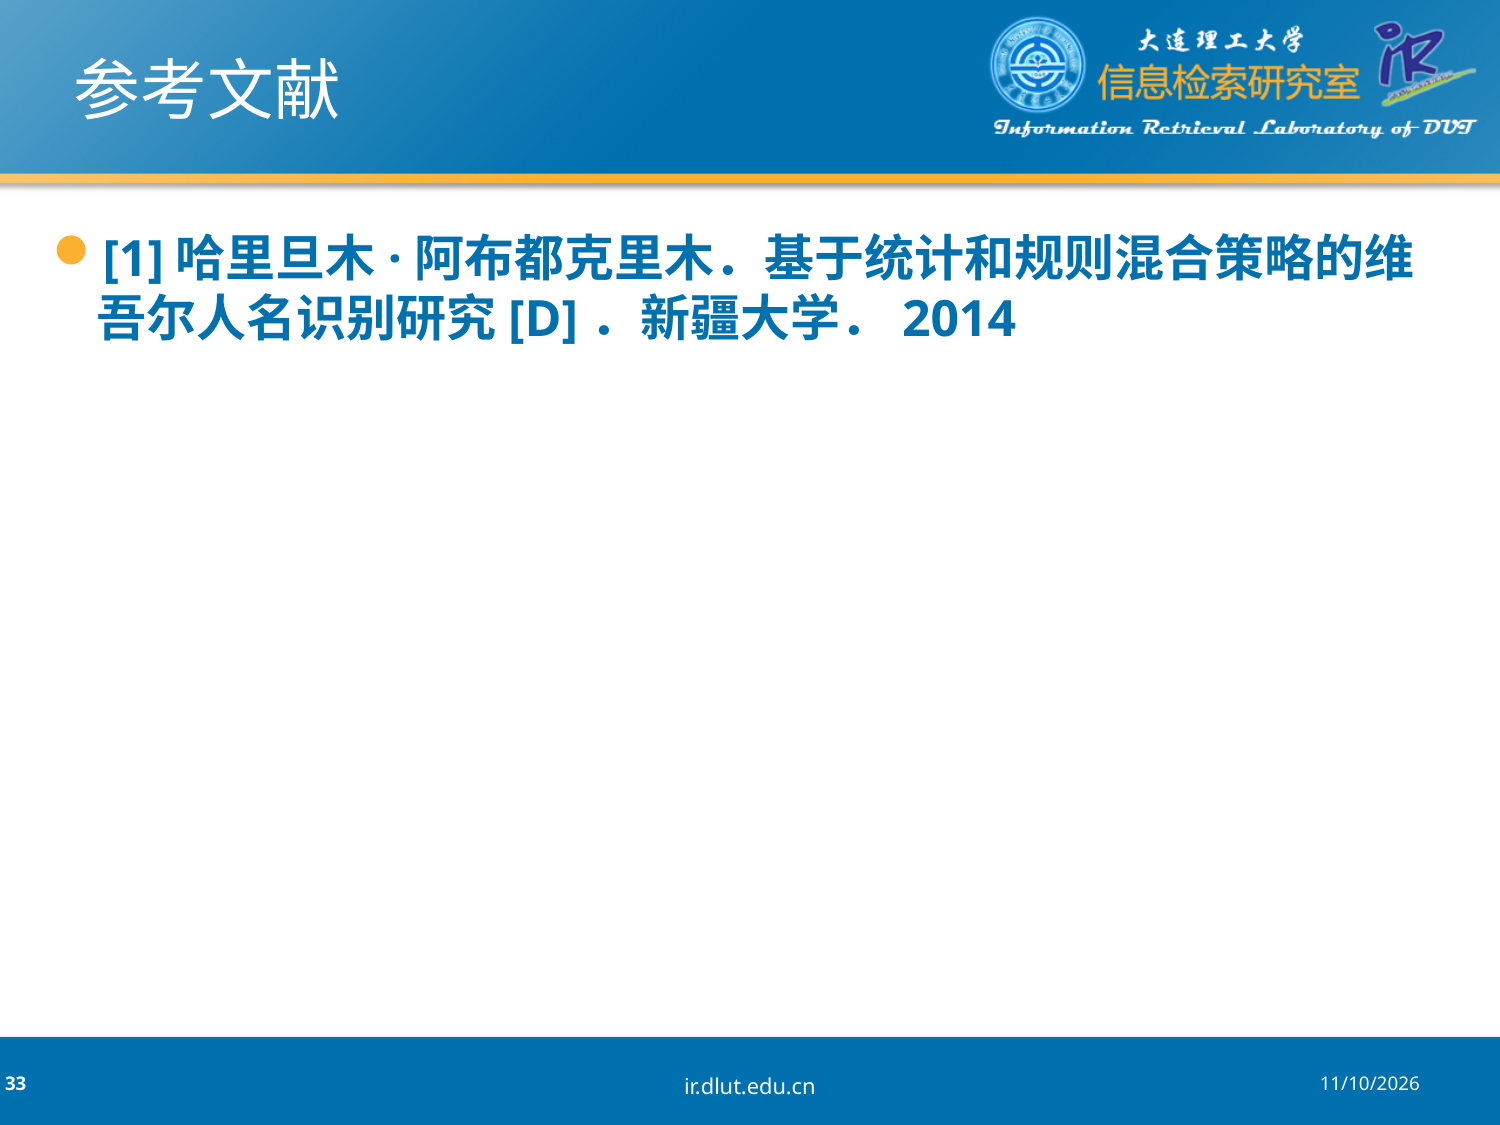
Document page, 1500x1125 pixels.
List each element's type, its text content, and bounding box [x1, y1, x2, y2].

list [1]哈里旦木·阿布都克里木．基于统计和规则混合策略的维吾尔人名识别研究[D]．新疆大学．2014 [37, 218, 1459, 1023]
picture [0, 0, 1500, 1125]
title 参考文献 [58, 39, 944, 137]
